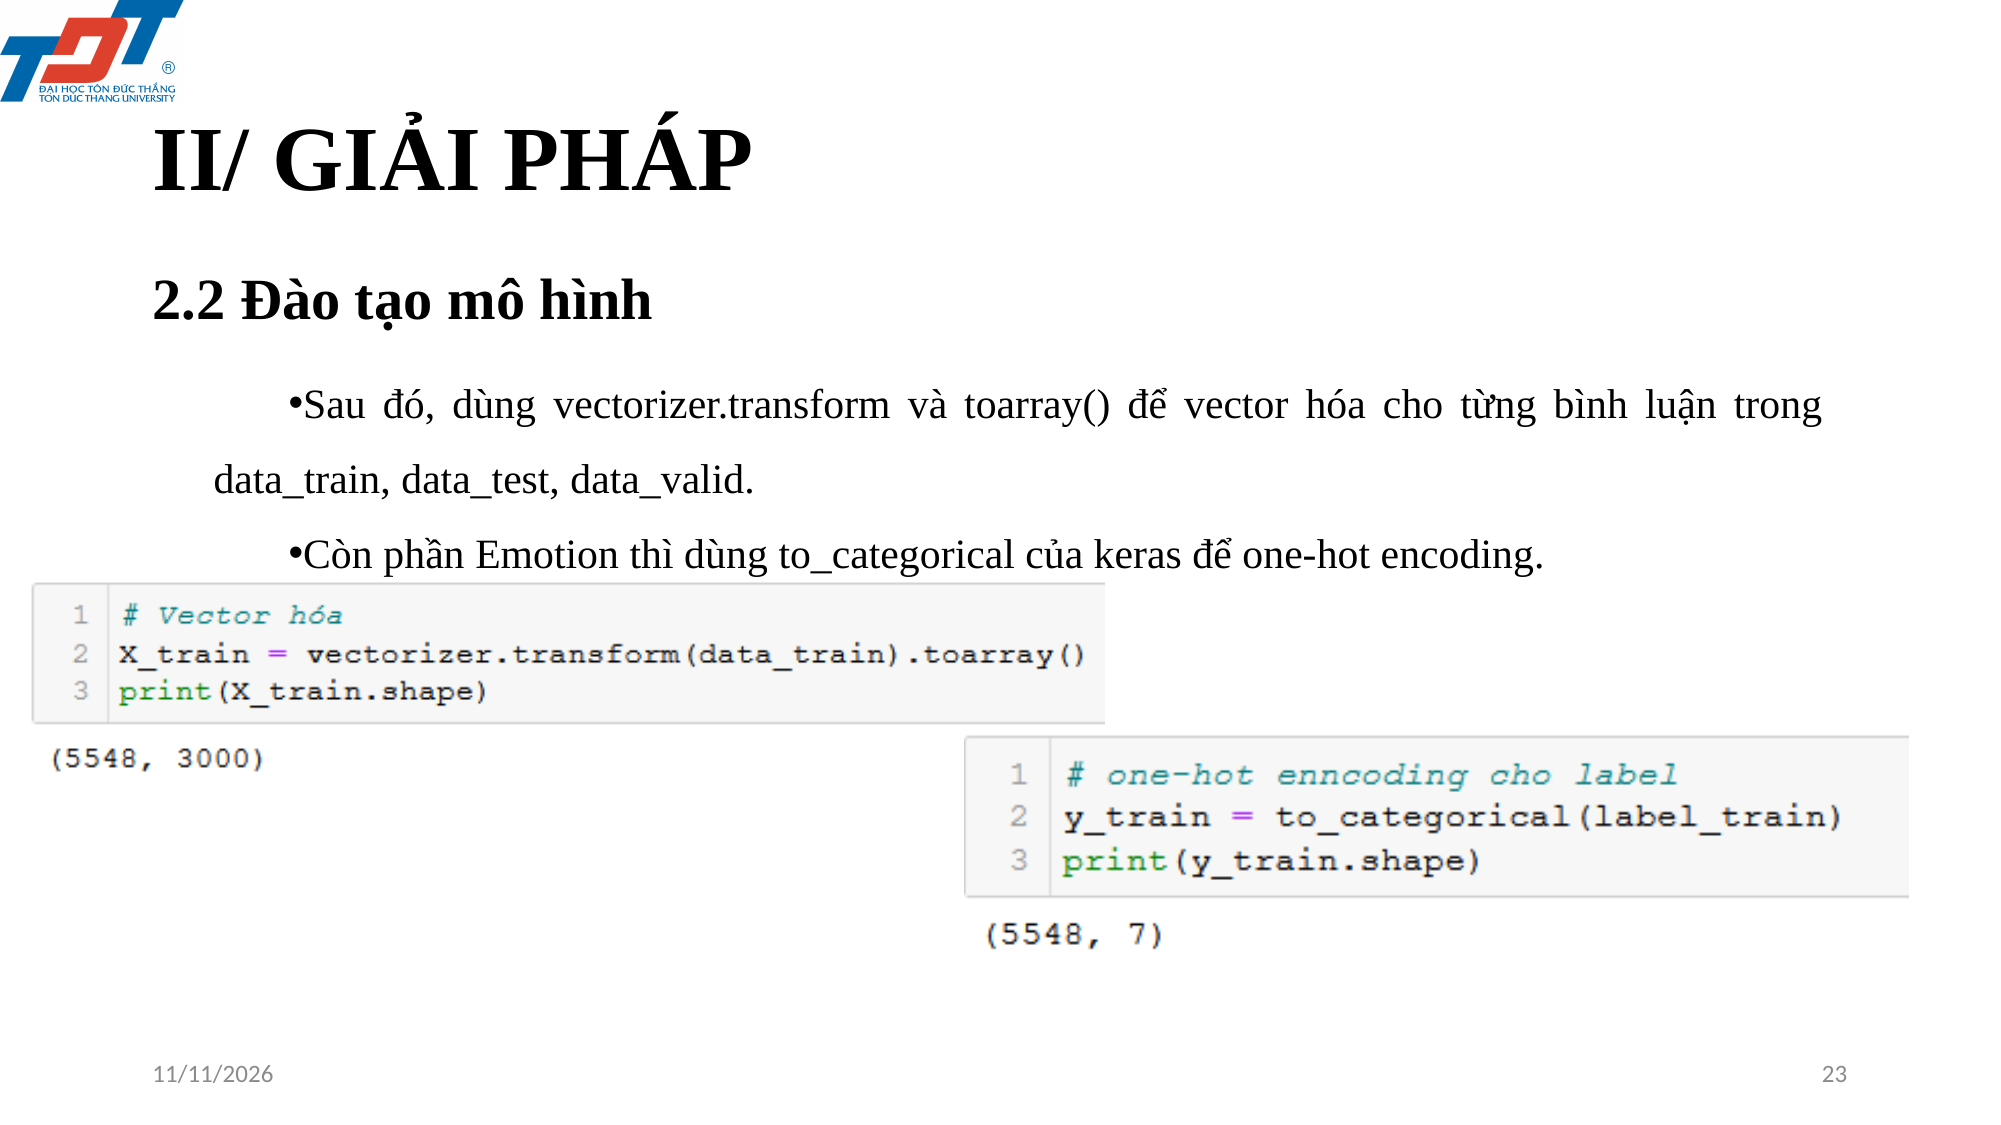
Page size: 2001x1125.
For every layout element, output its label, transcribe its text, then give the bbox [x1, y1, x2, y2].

slide_number 23 [1412, 1042, 1863, 1103]
picture [18, 577, 1909, 961]
text_box 2.2 Đào tạo mô hình [137, 261, 1863, 345]
title II/ GIẢI PHÁP [137, 59, 1863, 261]
picture [0, 0, 184, 102]
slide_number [137, 1042, 588, 1103]
list Sau đó, dùng vectorizer.transform và toarray() để vector hóa cho từng bình luận trong data_train, data_test, data_valid. Còn phần Emotion thì dùng to_categorical của keras để one-hot encoding. [161, 345, 1839, 596]
